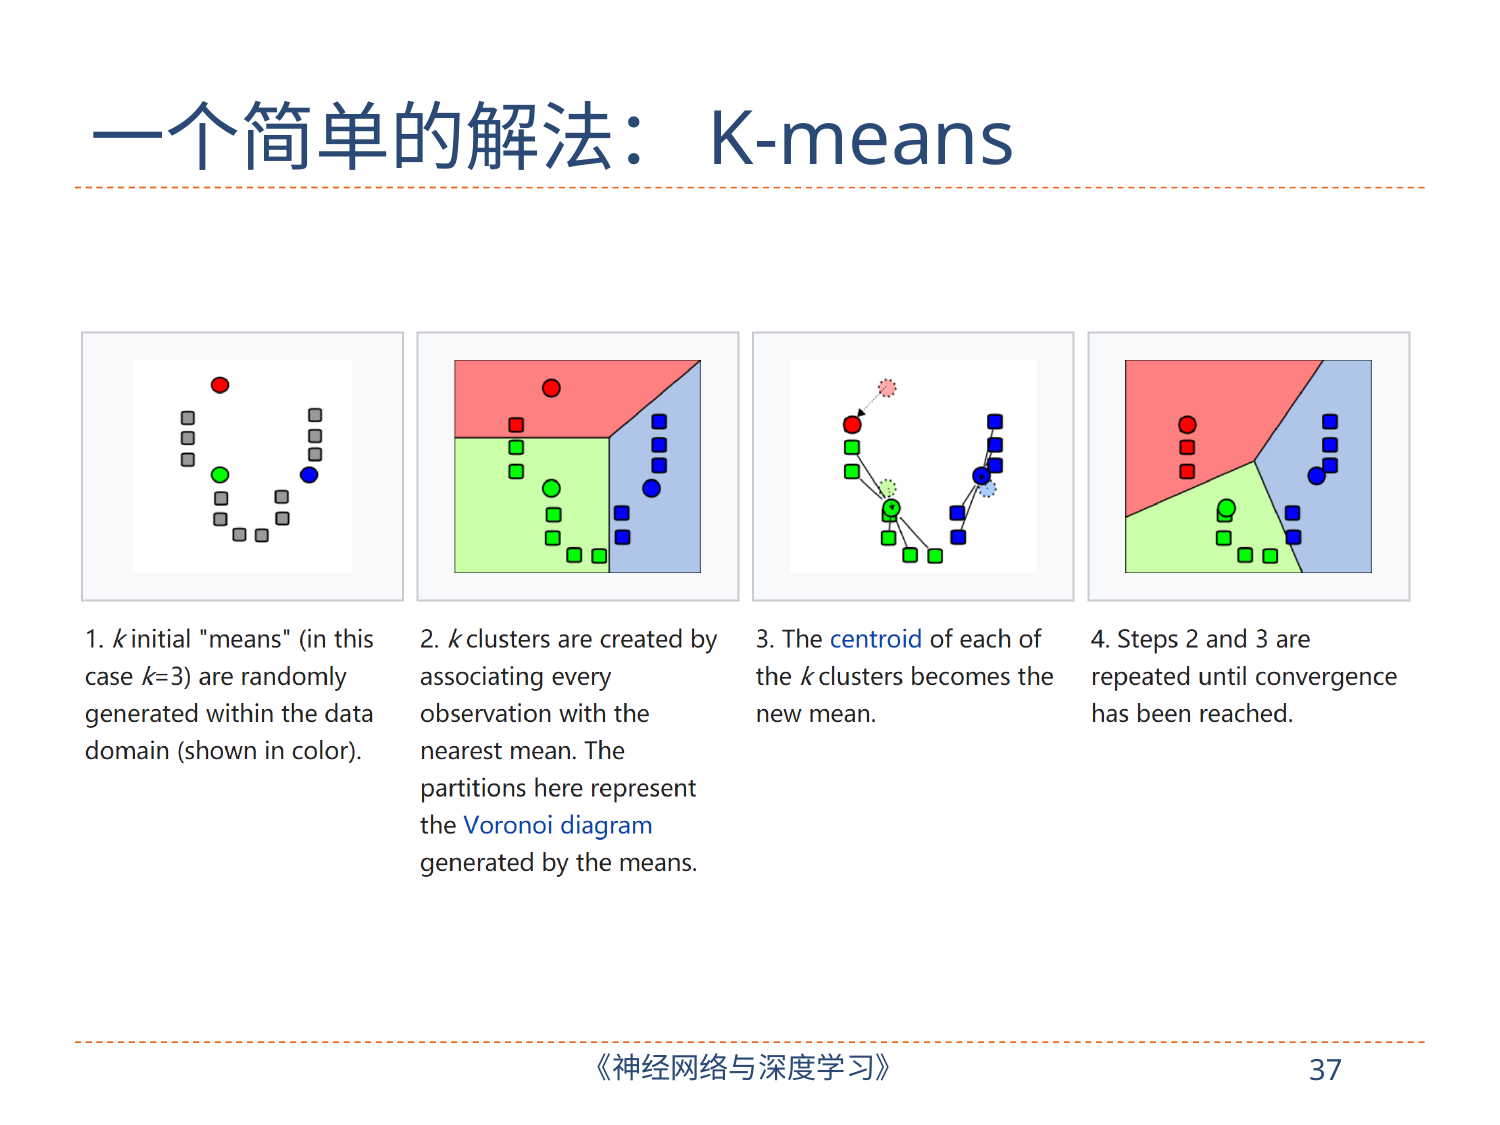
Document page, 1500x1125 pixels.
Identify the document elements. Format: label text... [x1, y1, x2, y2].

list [74, 325, 1426, 885]
title 一个简单的解法：K-means [75, 24, 1425, 188]
